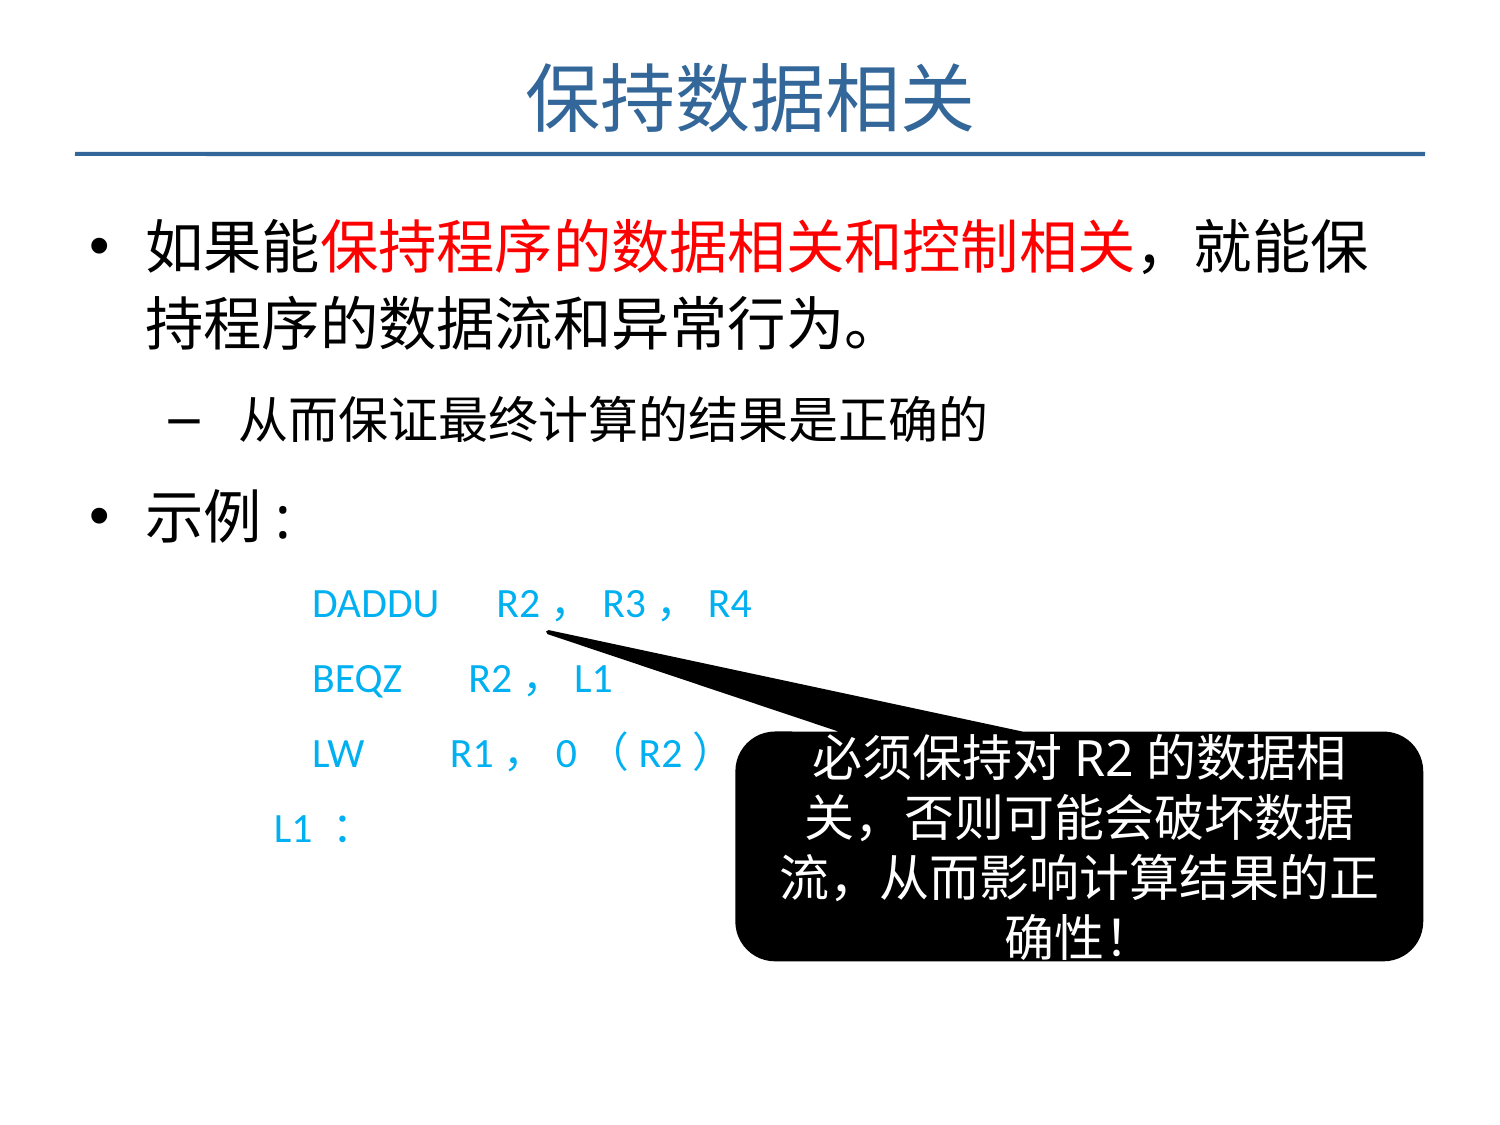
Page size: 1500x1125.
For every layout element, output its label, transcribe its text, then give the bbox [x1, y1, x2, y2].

text_box 必须保持对R2的数据相关，否则可能会破坏数据流，从而影响计算结果的正确性！ [546, 630, 1424, 962]
list 如果能保持程序的数据相关和控制相关，就能保持程序的数据流和异常行为。 从而保证最终计算的结果是正确的 示例: DADDU R2，R3，R4 BEQZ R2，L1 LW R1，0（R2） L1 ： [74, 196, 1424, 996]
text_box 保持数据相关 [0, 44, 1500, 157]
